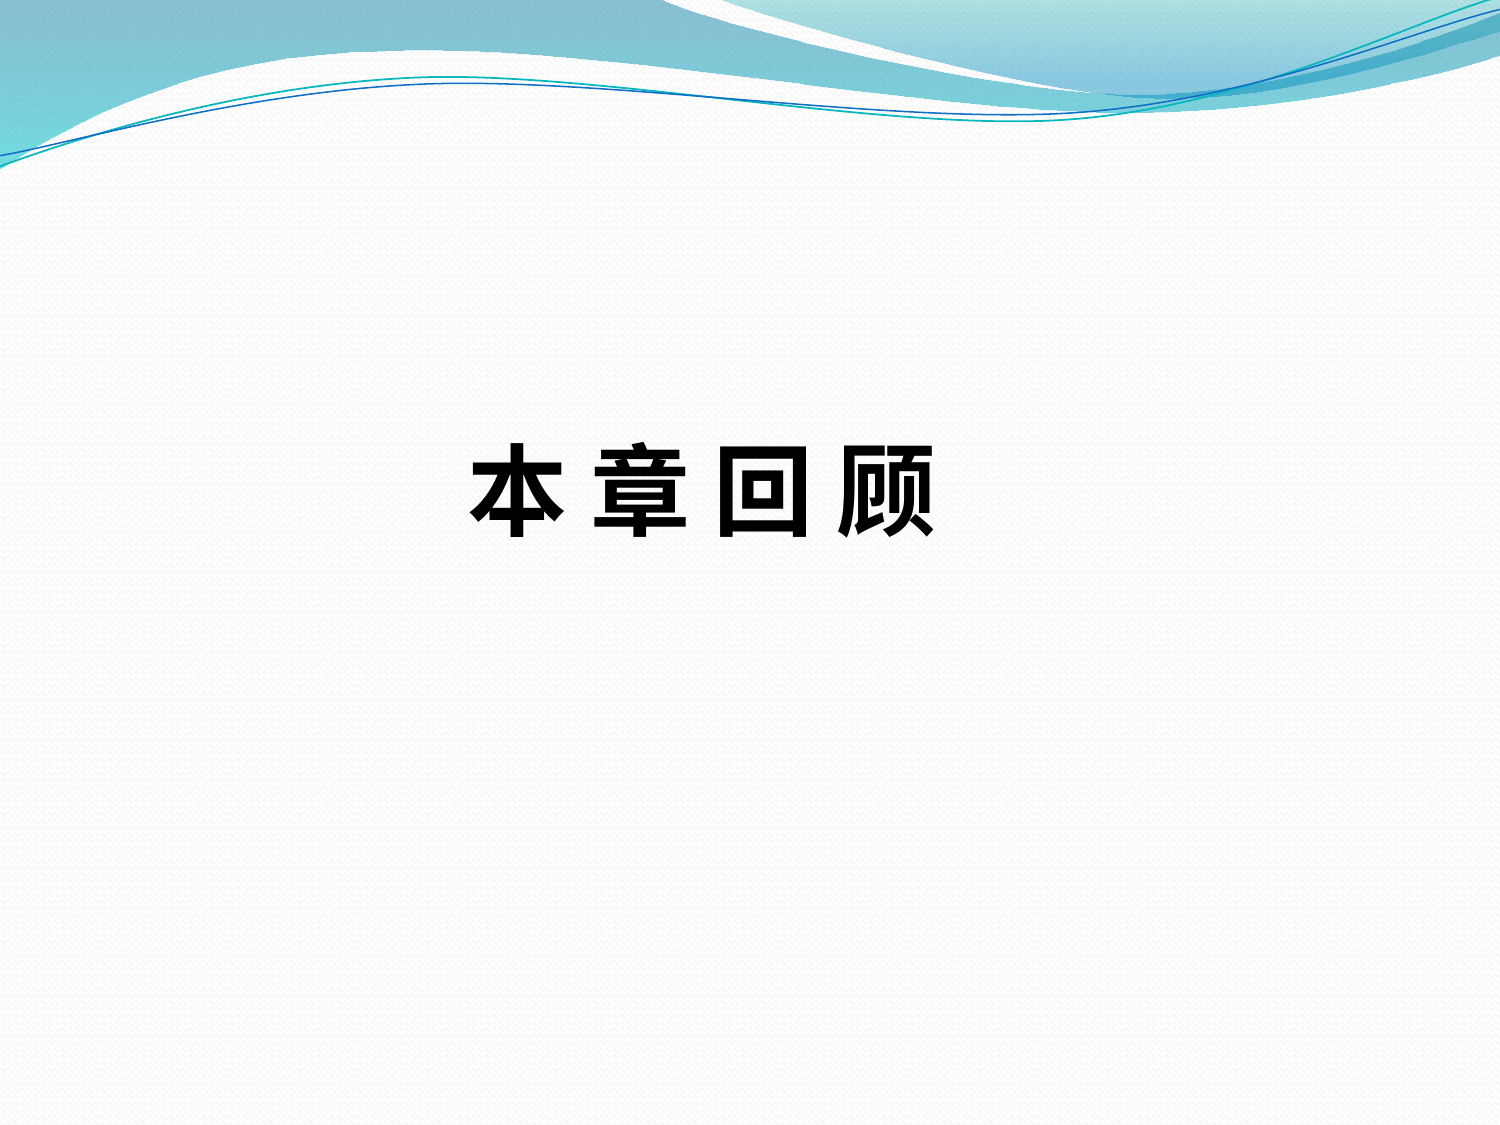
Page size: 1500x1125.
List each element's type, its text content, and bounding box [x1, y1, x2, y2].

text_box 本 章 回 顾 [453, 361, 952, 557]
